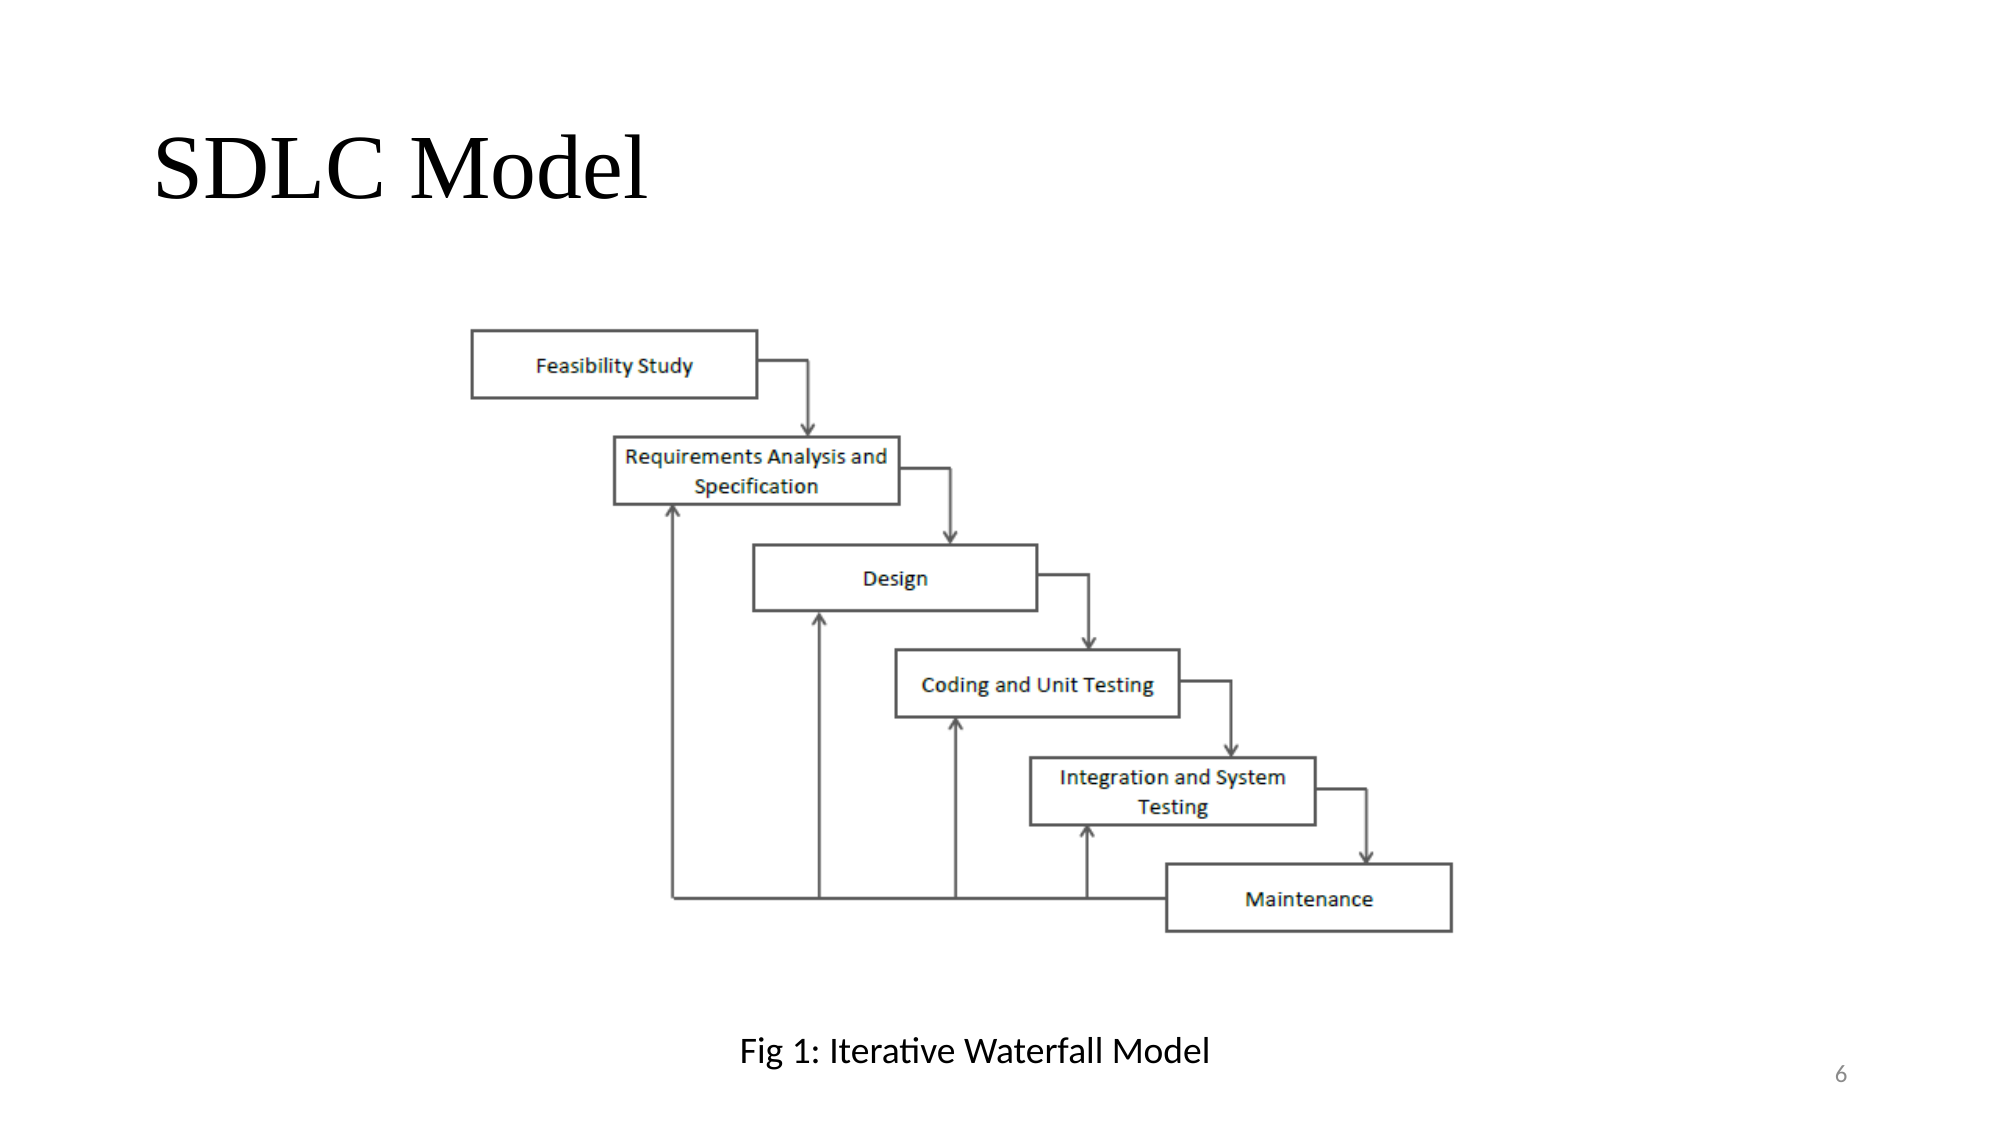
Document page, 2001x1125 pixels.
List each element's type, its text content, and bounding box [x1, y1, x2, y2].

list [393, 295, 1538, 949]
slide_number 6 [1412, 1042, 1863, 1103]
title SDLC Model [137, 59, 1863, 278]
text_box Fig 1: Iterative Waterfall Model [724, 1019, 1250, 1079]
